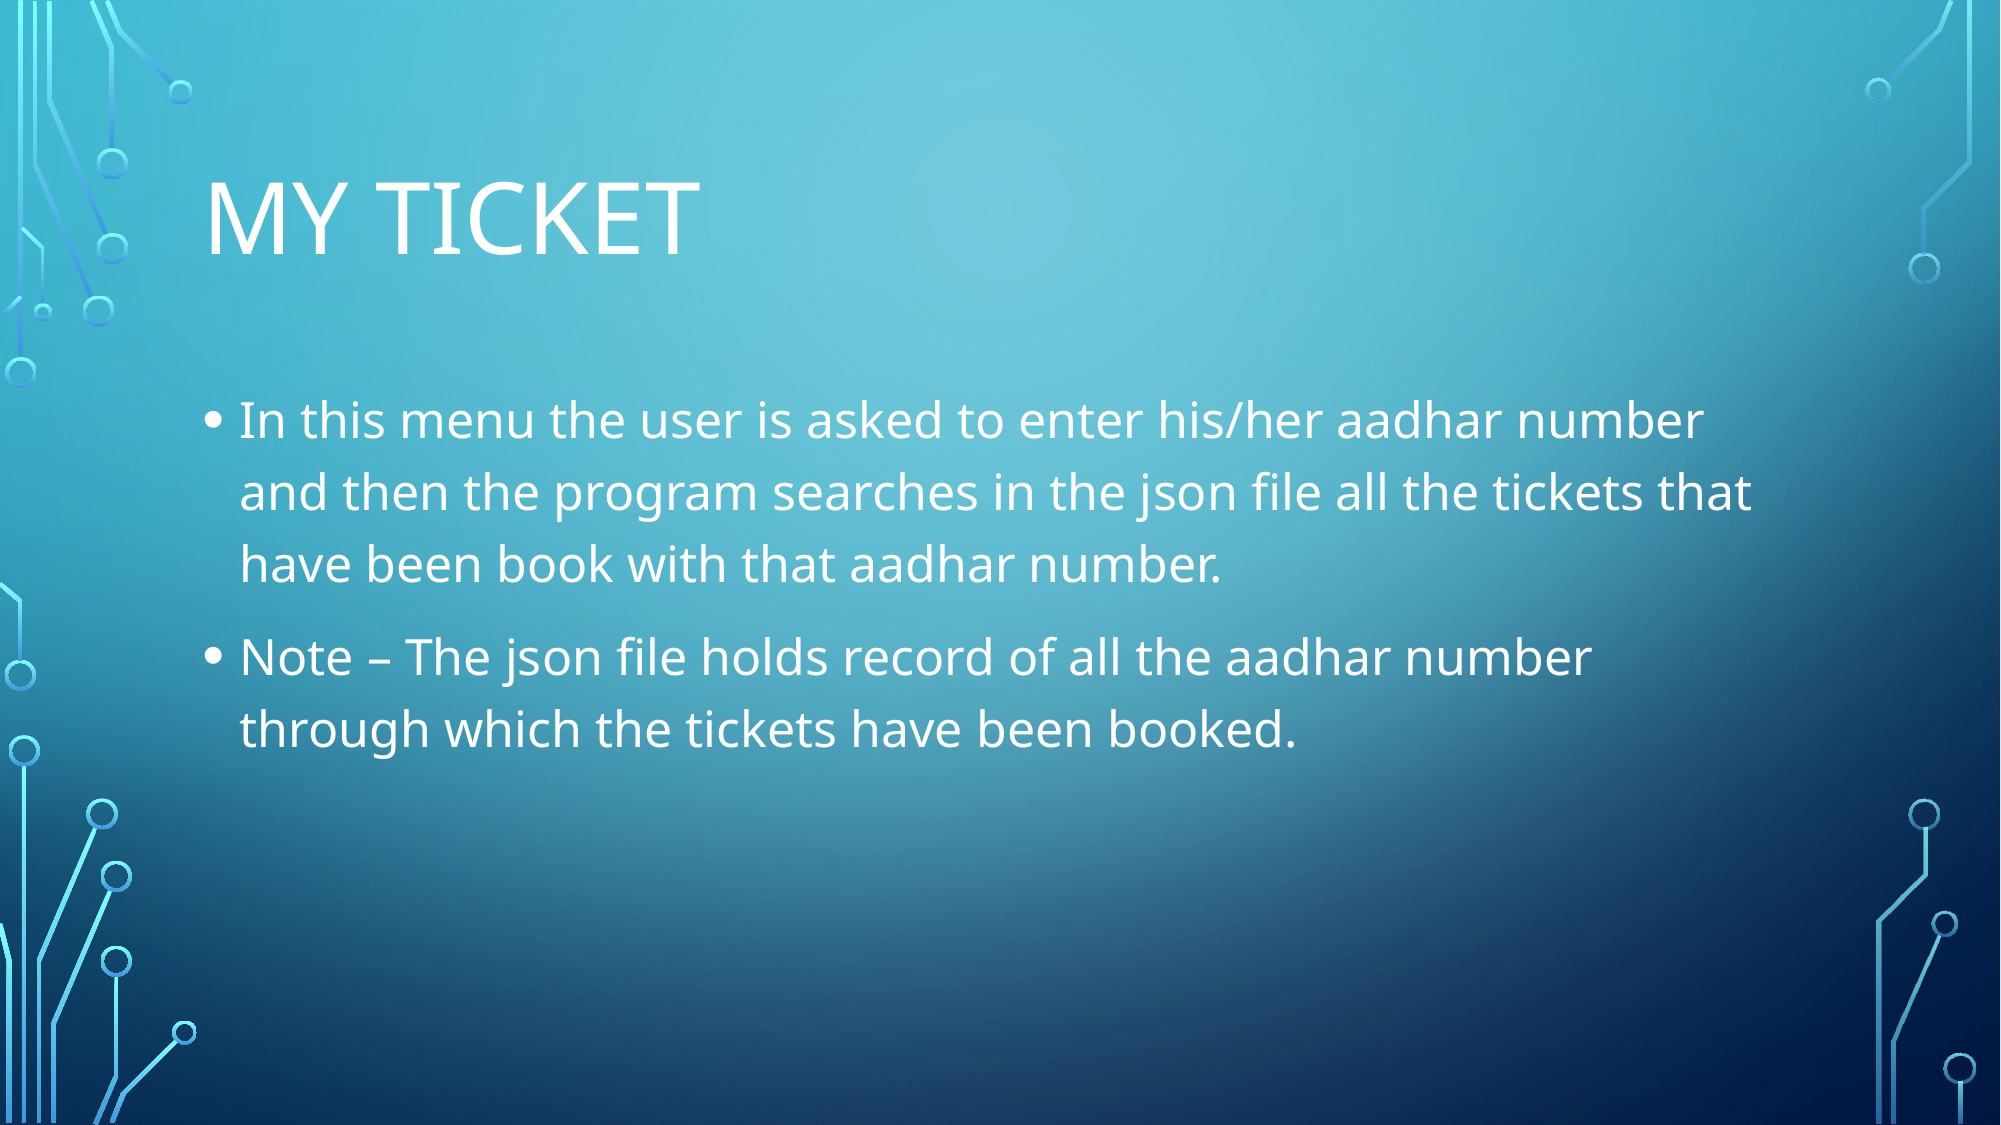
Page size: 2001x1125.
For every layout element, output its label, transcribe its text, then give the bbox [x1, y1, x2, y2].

list In this menu the user is asked to enter his/her aadhar number and then the program searches in the json file all the tickets that have been book with that aadhar number. Note – The json file holds record of all the aadhar number through which the tickets have been booked. [187, 369, 1813, 950]
title My TICKET [187, 101, 1813, 344]
